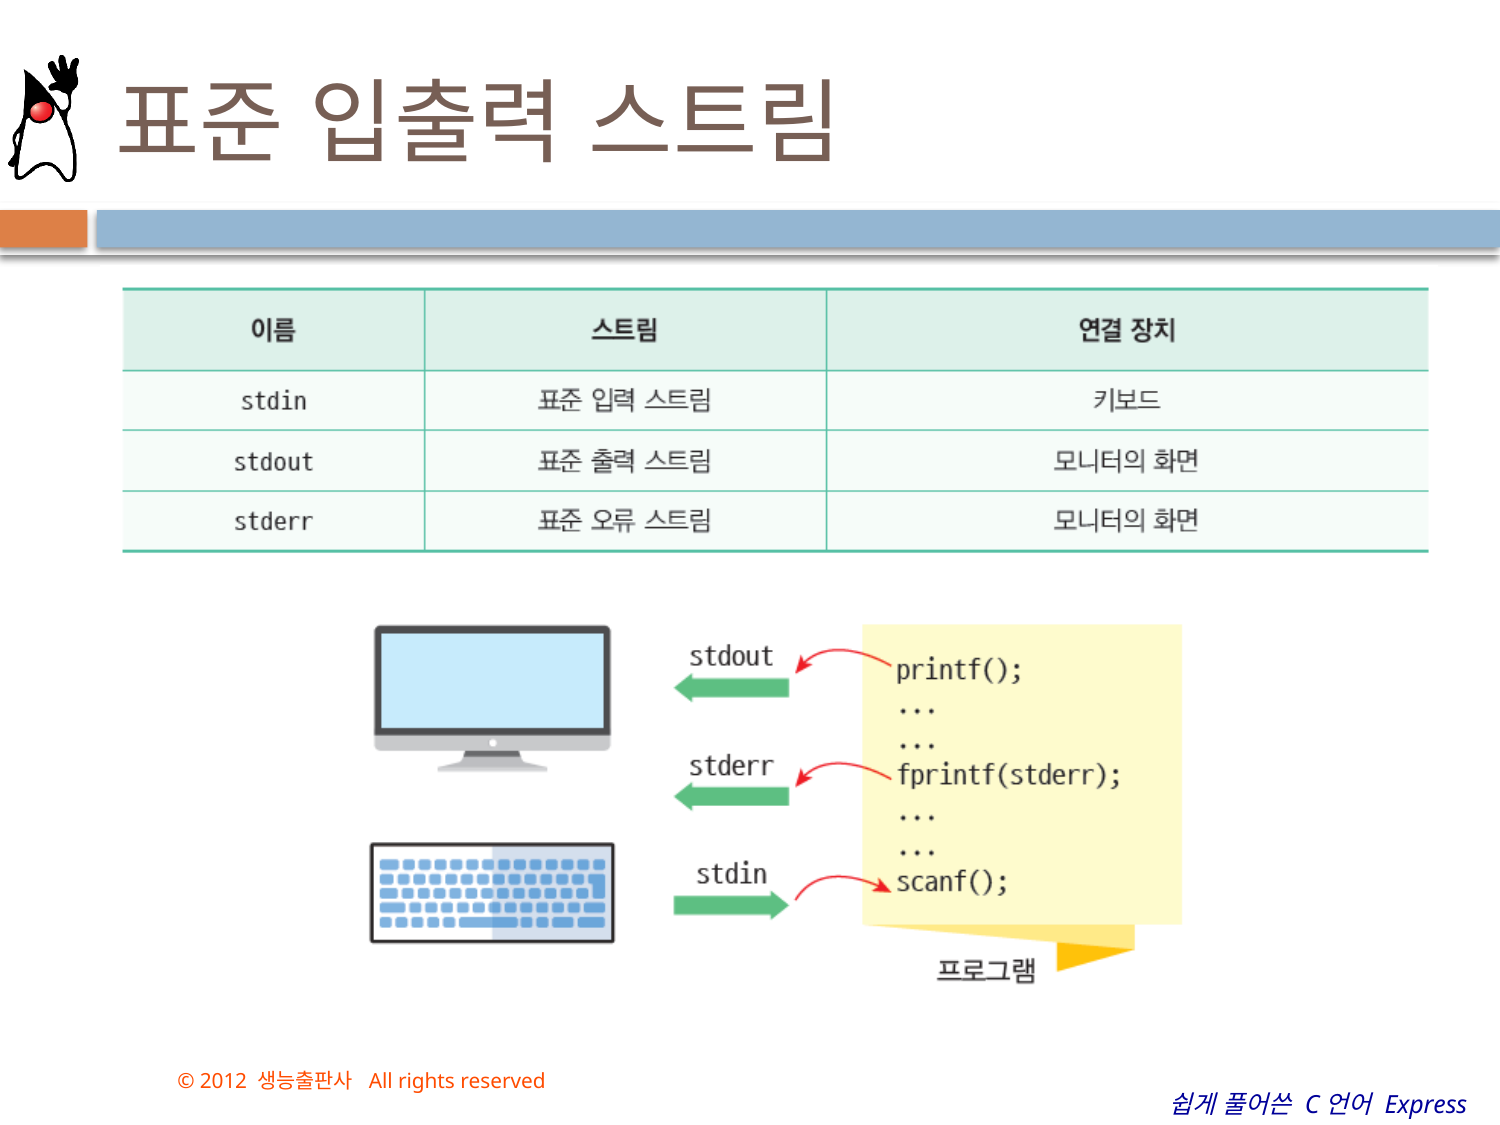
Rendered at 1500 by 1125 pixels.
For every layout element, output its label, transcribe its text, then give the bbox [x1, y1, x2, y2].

picture [8, 55, 79, 182]
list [100, 264, 1439, 998]
title 표준 입출력 스트림 [100, 37, 1438, 200]
